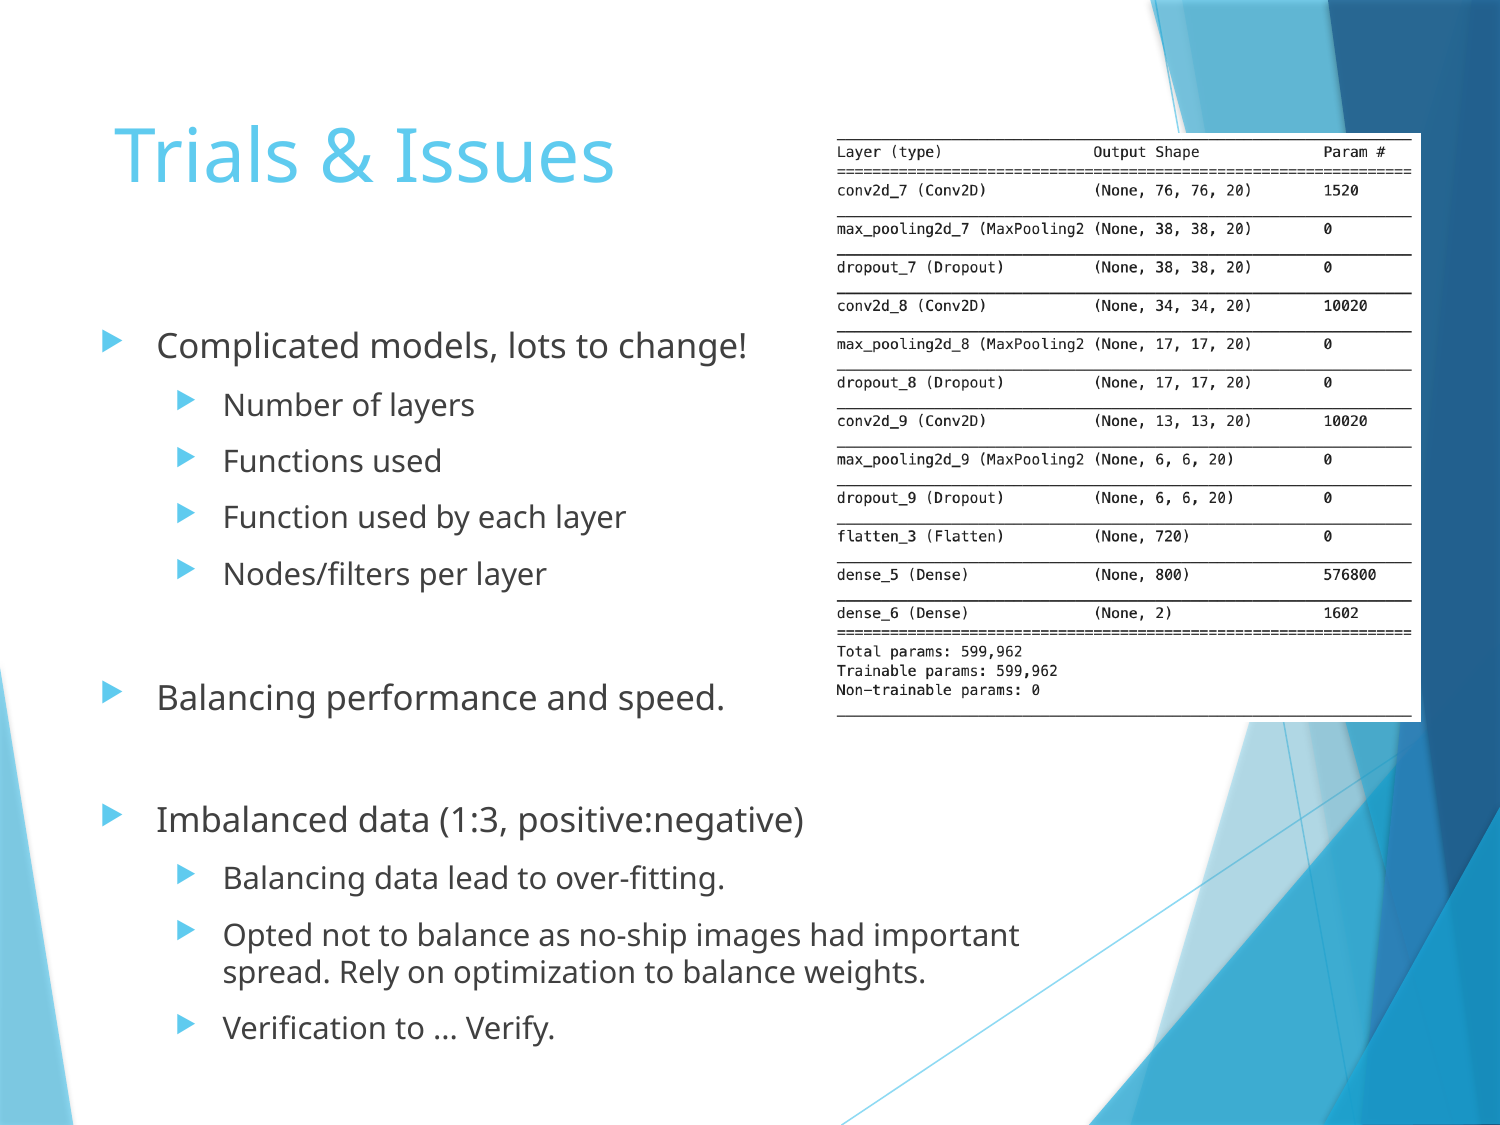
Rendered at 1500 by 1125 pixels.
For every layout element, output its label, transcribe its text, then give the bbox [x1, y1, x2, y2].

title Trials & Issues [99, 99, 1142, 316]
picture [831, 133, 1421, 723]
list Complicated models, lots to change! Number of layers Functions used Function used by each layer Nodes/filters per layer Balancing performance and speed. Imbalanced data (1:3, positive:negative) Balancing data lead to over-fitting. Opted not to balance as no-ship images had important spread. Rely on optimization to balance weights. Verification to ... Verify. [84, 316, 1127, 1057]
